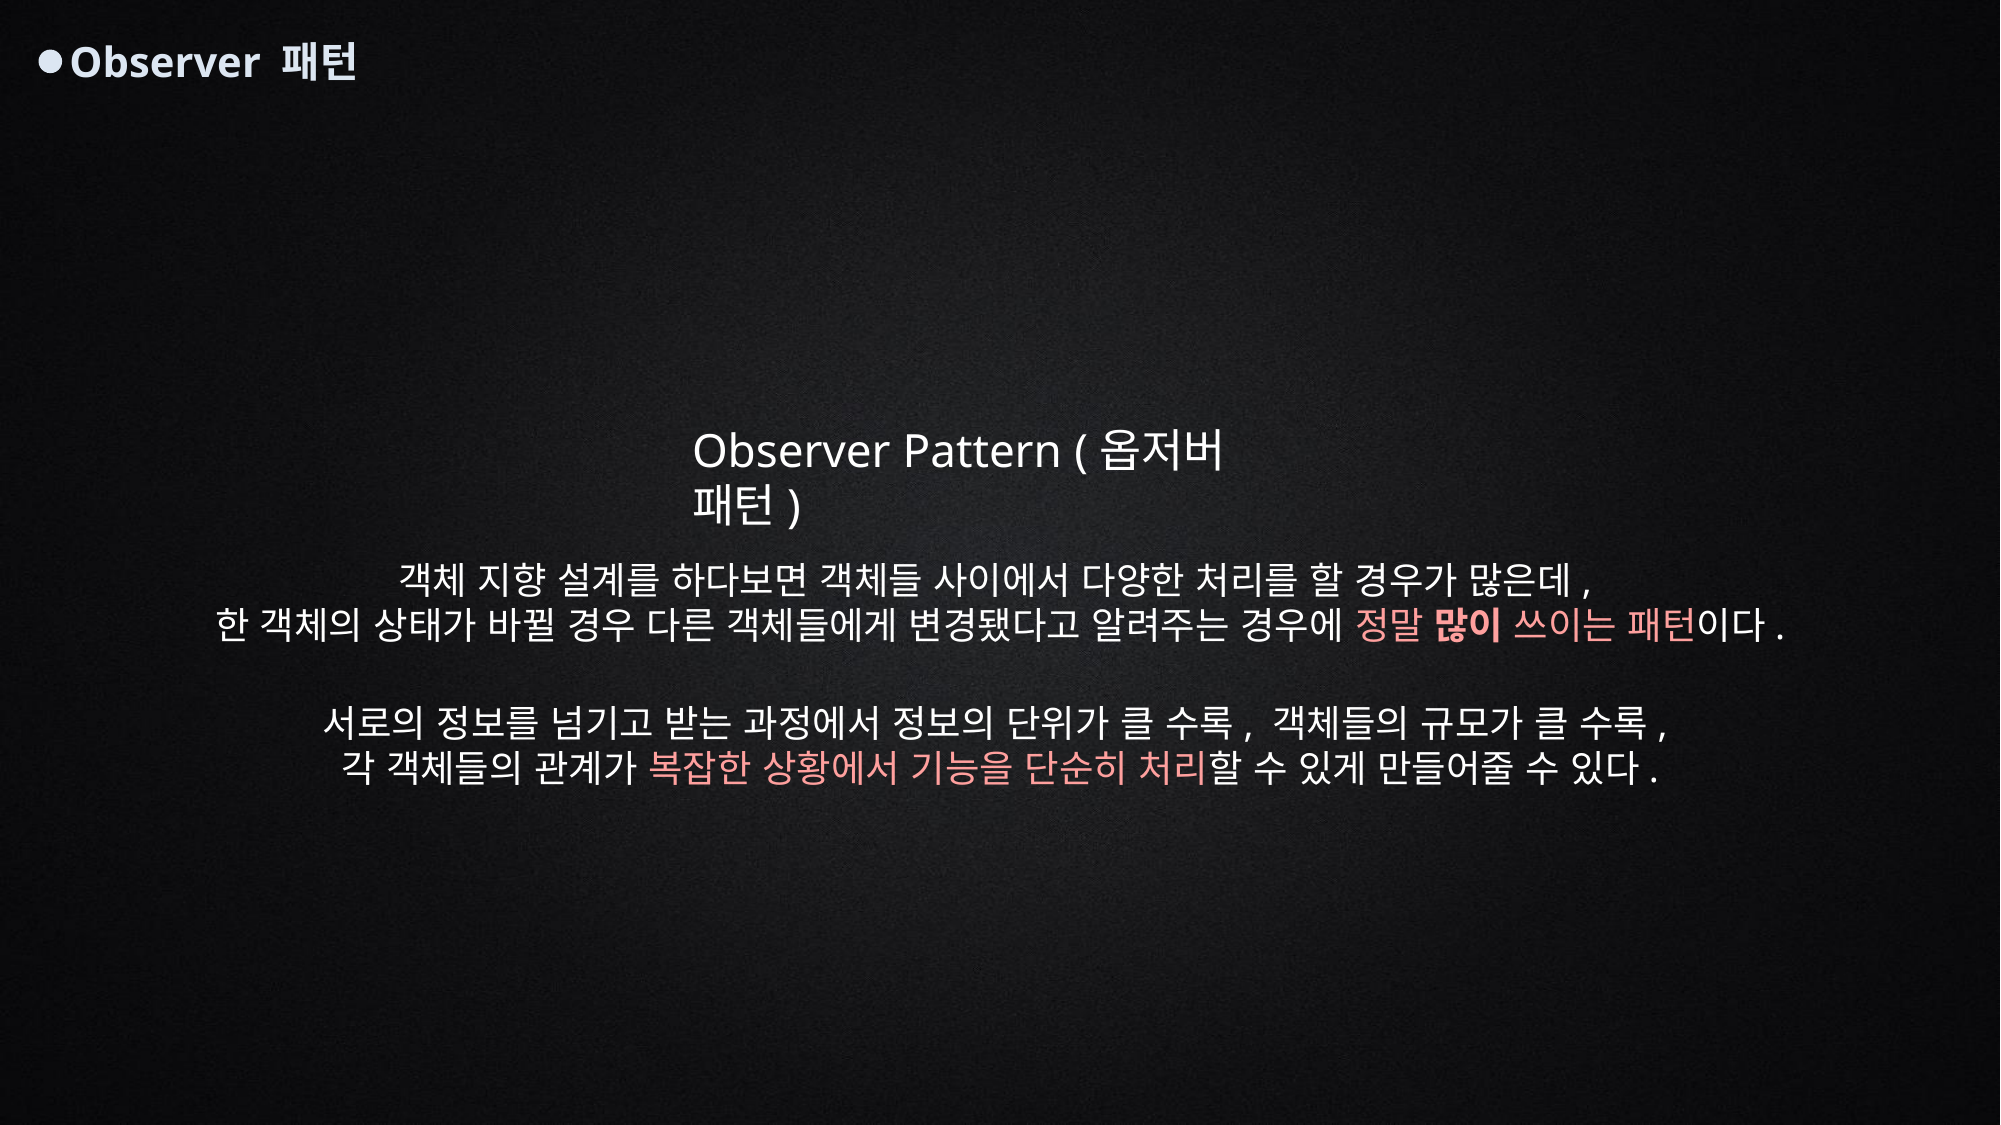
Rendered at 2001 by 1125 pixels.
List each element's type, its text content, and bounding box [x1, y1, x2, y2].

text_box 서로의 정보를 넘기고 받는 과정에서 정보의 단위가 클 수록, 객체들의 규모가 클 수록, 각 객체들의 관계가 복잡한 상황에서 기능을 단순히 처리할 수 있게 만들어줄 수 있다. [90, 692, 1910, 798]
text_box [38, 28, 367, 95]
picture [0, 0, 2000, 1125]
text_box 객체 지향 설계를 하다보면 객체들 사이에서 다양한 처리를 할 경우가 많은데, 한 객체의 상태가 바뀔 경우 다른 객체들에게 변경됐다고 알려주는 경우에 정말 많이 쓰이는 패턴이다. [199, 549, 1800, 692]
text_box Observer Pattern (옵저버 패턴) [677, 413, 1323, 539]
